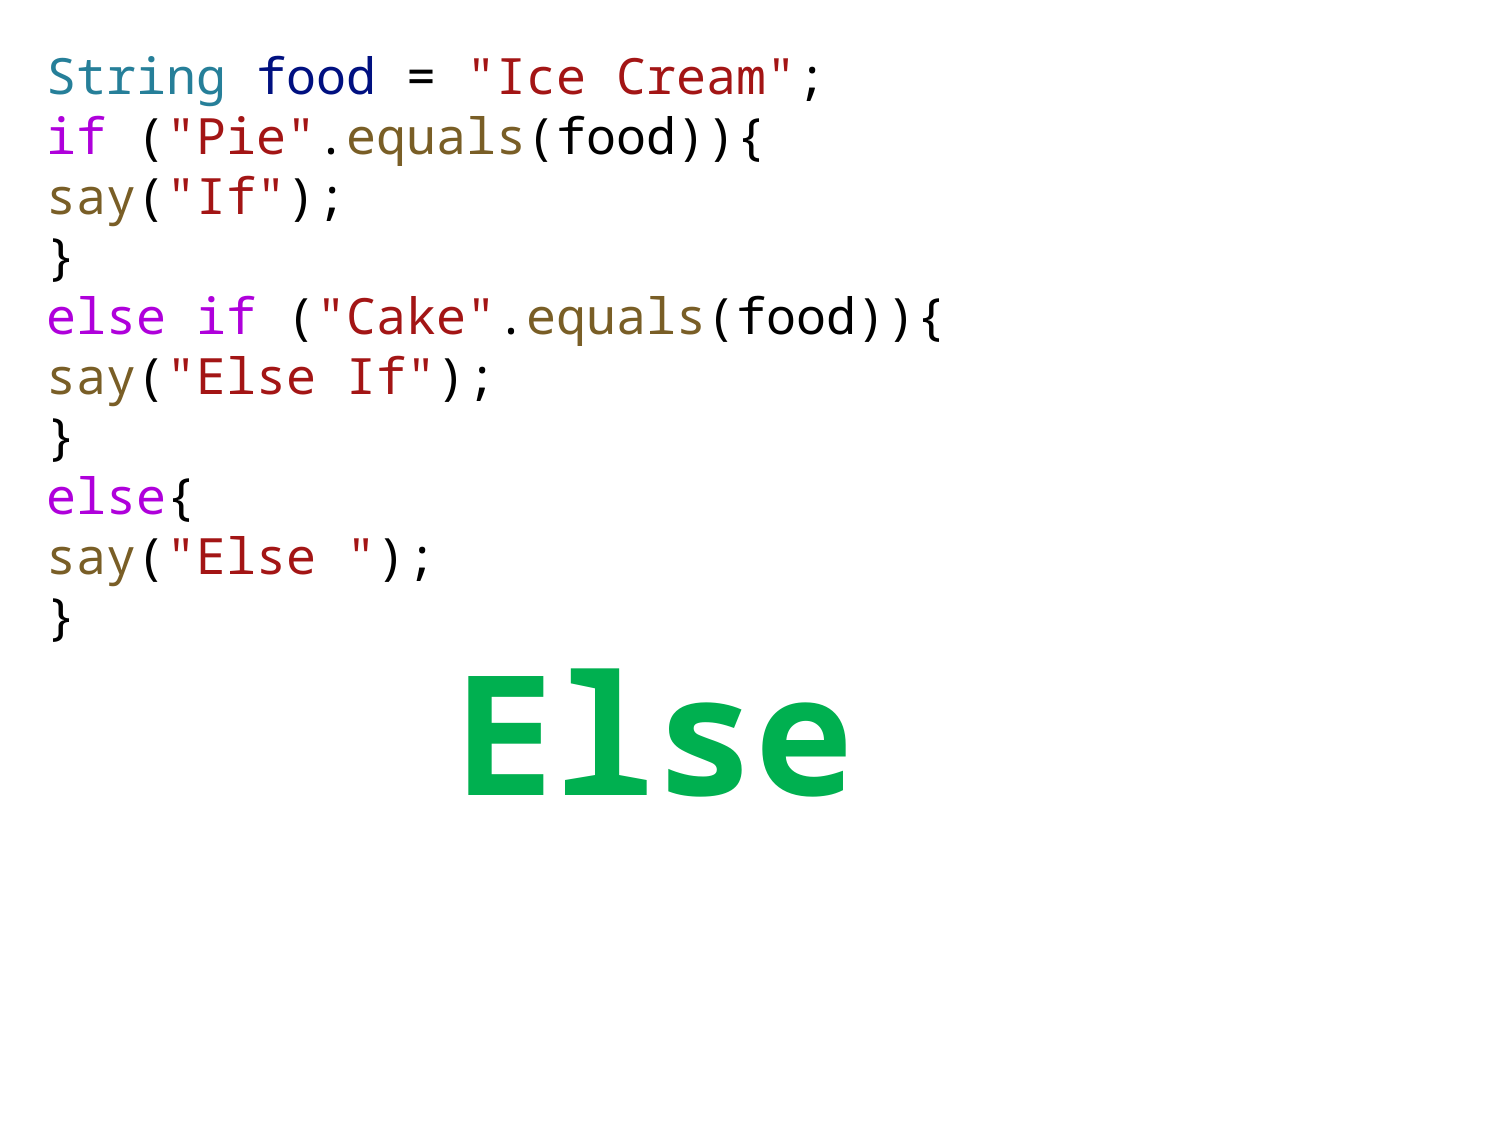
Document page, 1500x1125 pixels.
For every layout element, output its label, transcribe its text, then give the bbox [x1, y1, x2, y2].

text_box String food = "Ice Cream"; if ("Pie".equals(food)){ say("If"); } else if ("Cake".equals(food)){ say("Else If"); } else{ say("Else "); } [31, 37, 1469, 713]
text_box Else [440, 713, 970, 837]
